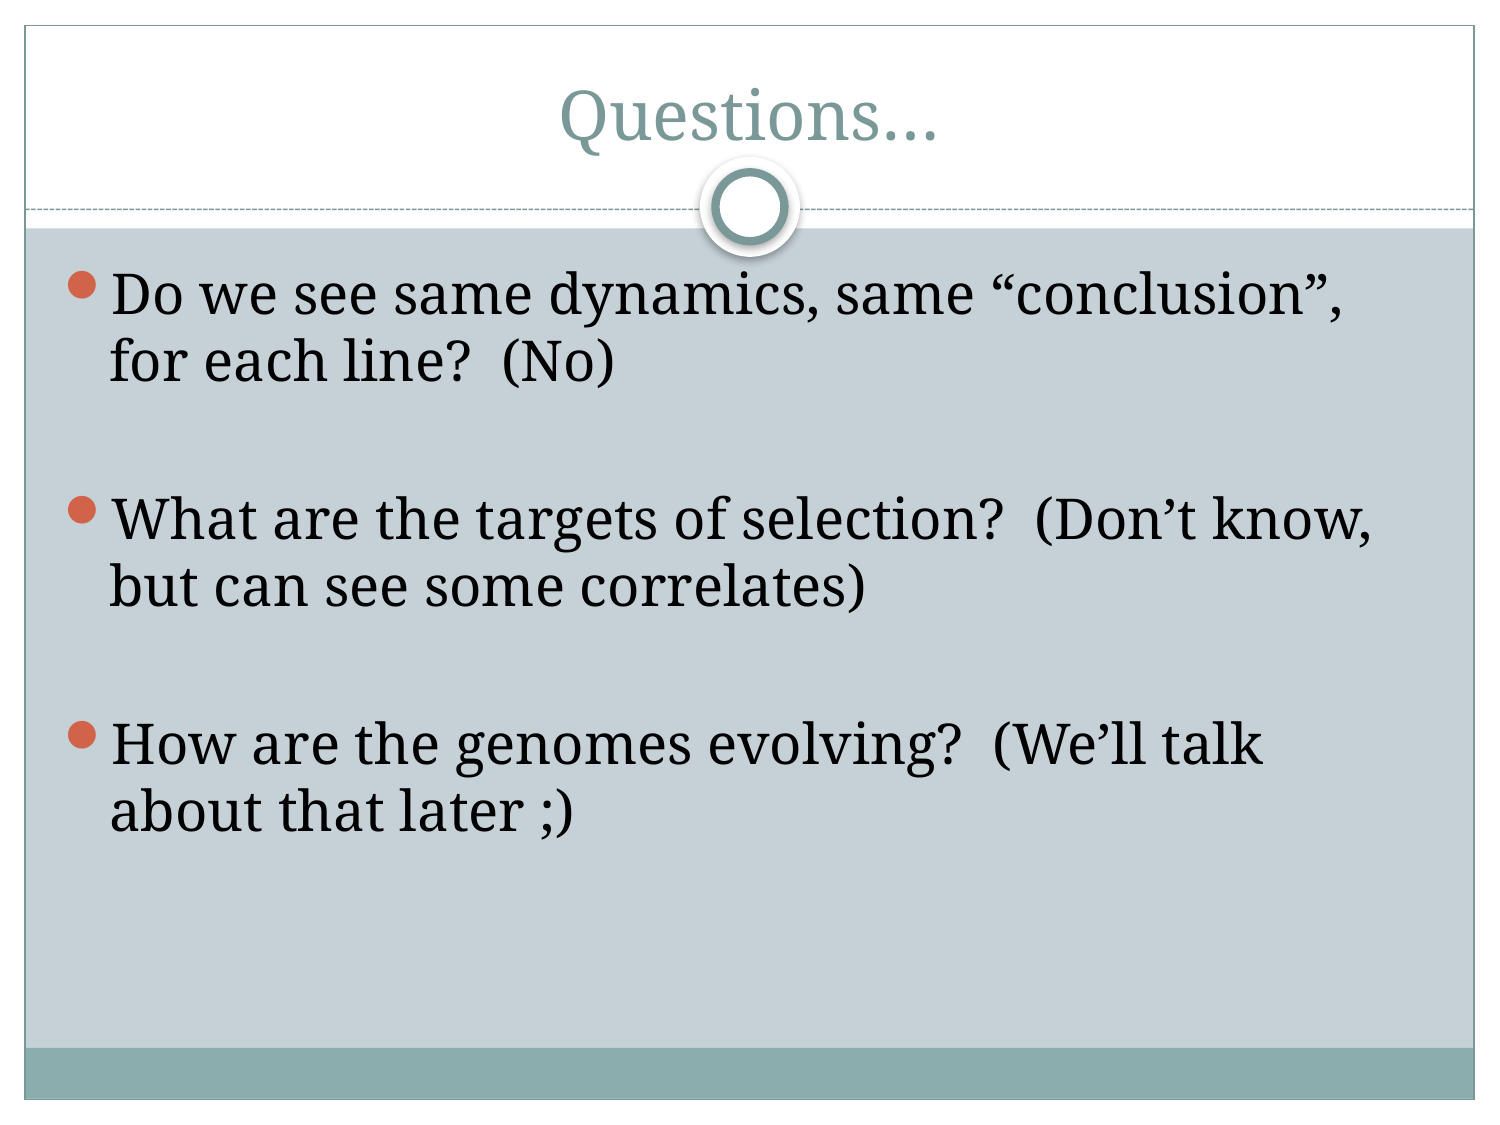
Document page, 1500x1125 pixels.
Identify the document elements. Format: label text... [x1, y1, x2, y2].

title Questions… [49, 37, 1450, 162]
list Do we see same dynamics, same “conclusion”, for each line? (No) What are the targets of selection? (Don’t know, but can see some correlates) How are the genomes evolving? (We’ll talk about that later ;) [49, 250, 1445, 1001]
